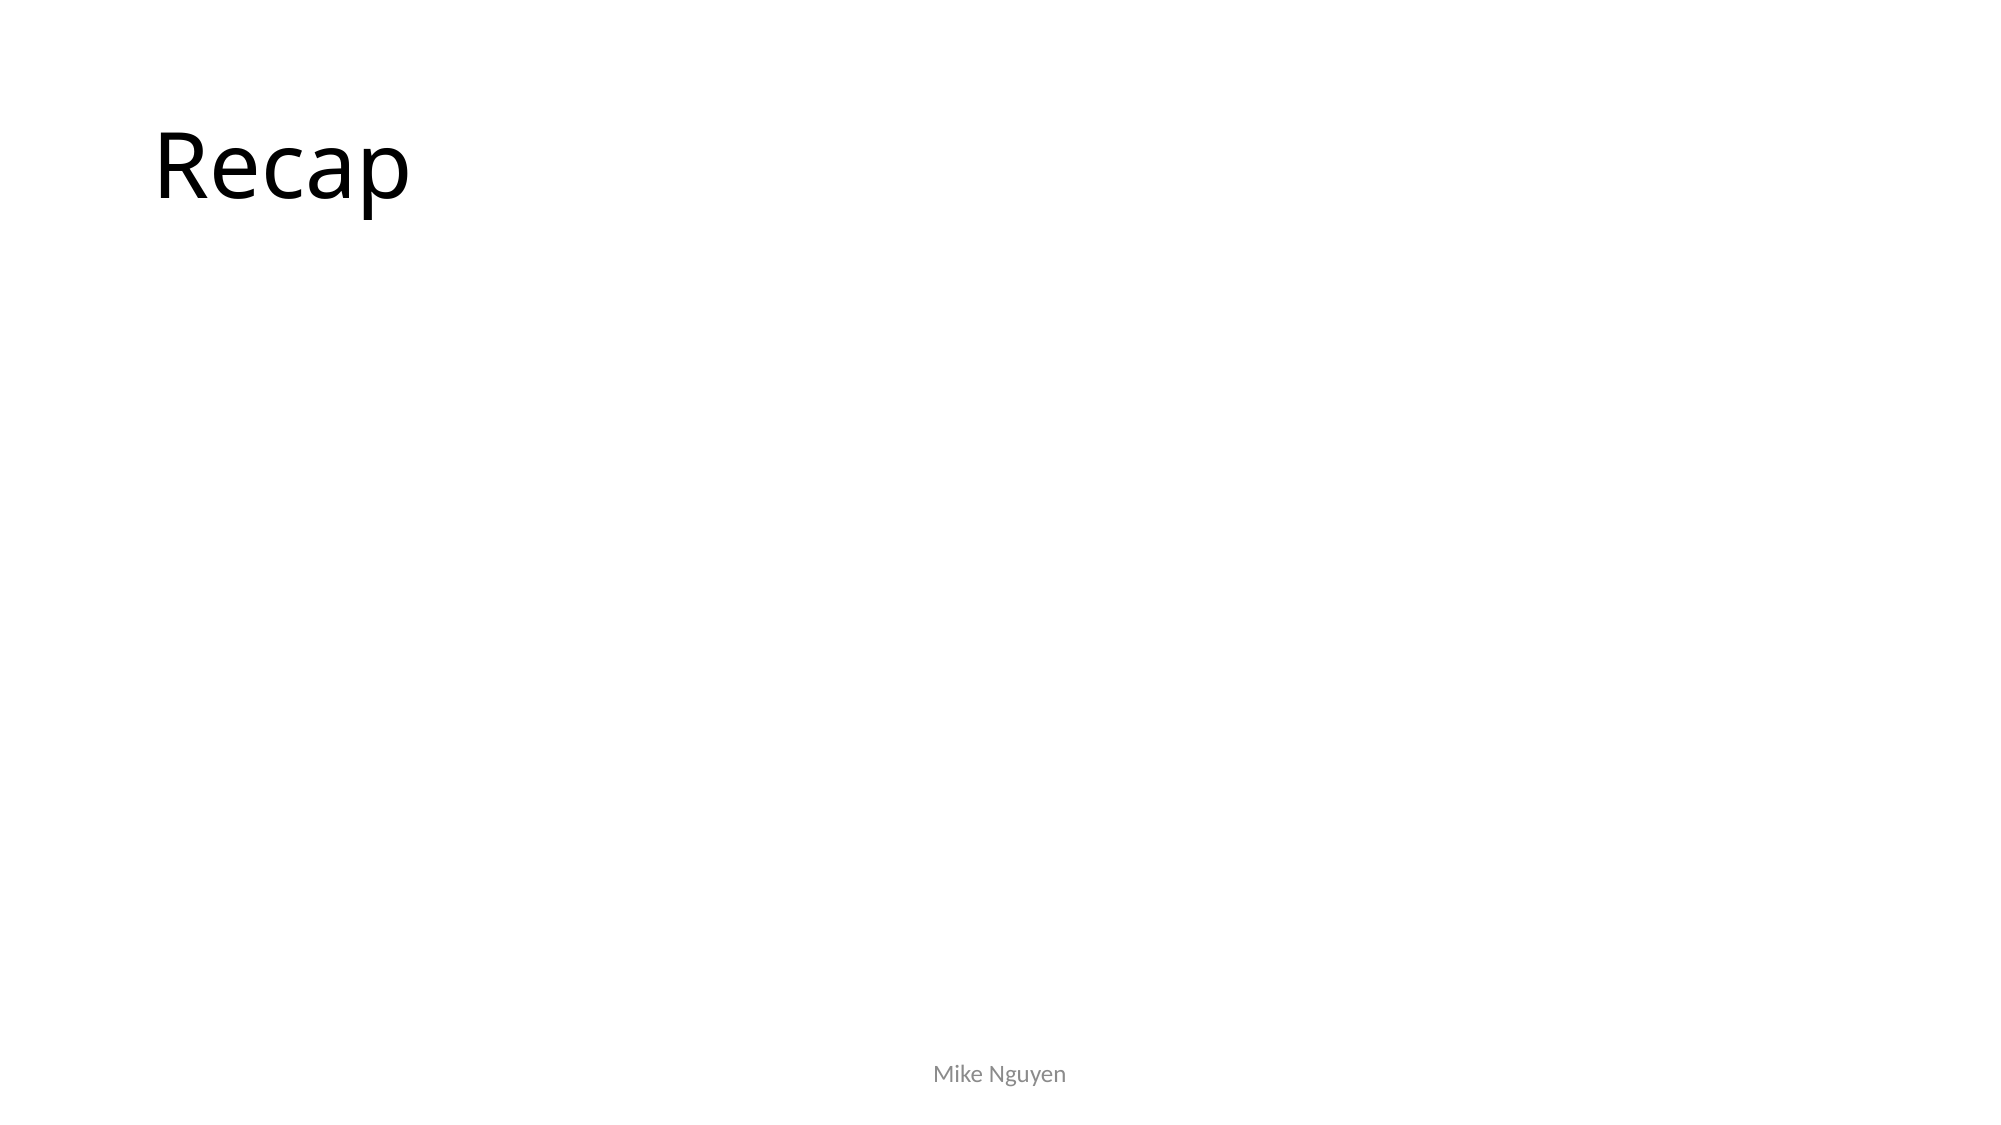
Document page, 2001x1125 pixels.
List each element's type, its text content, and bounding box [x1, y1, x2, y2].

title Recap [137, 59, 1863, 278]
footer Mike Nguyen [662, 1042, 1338, 1103]
